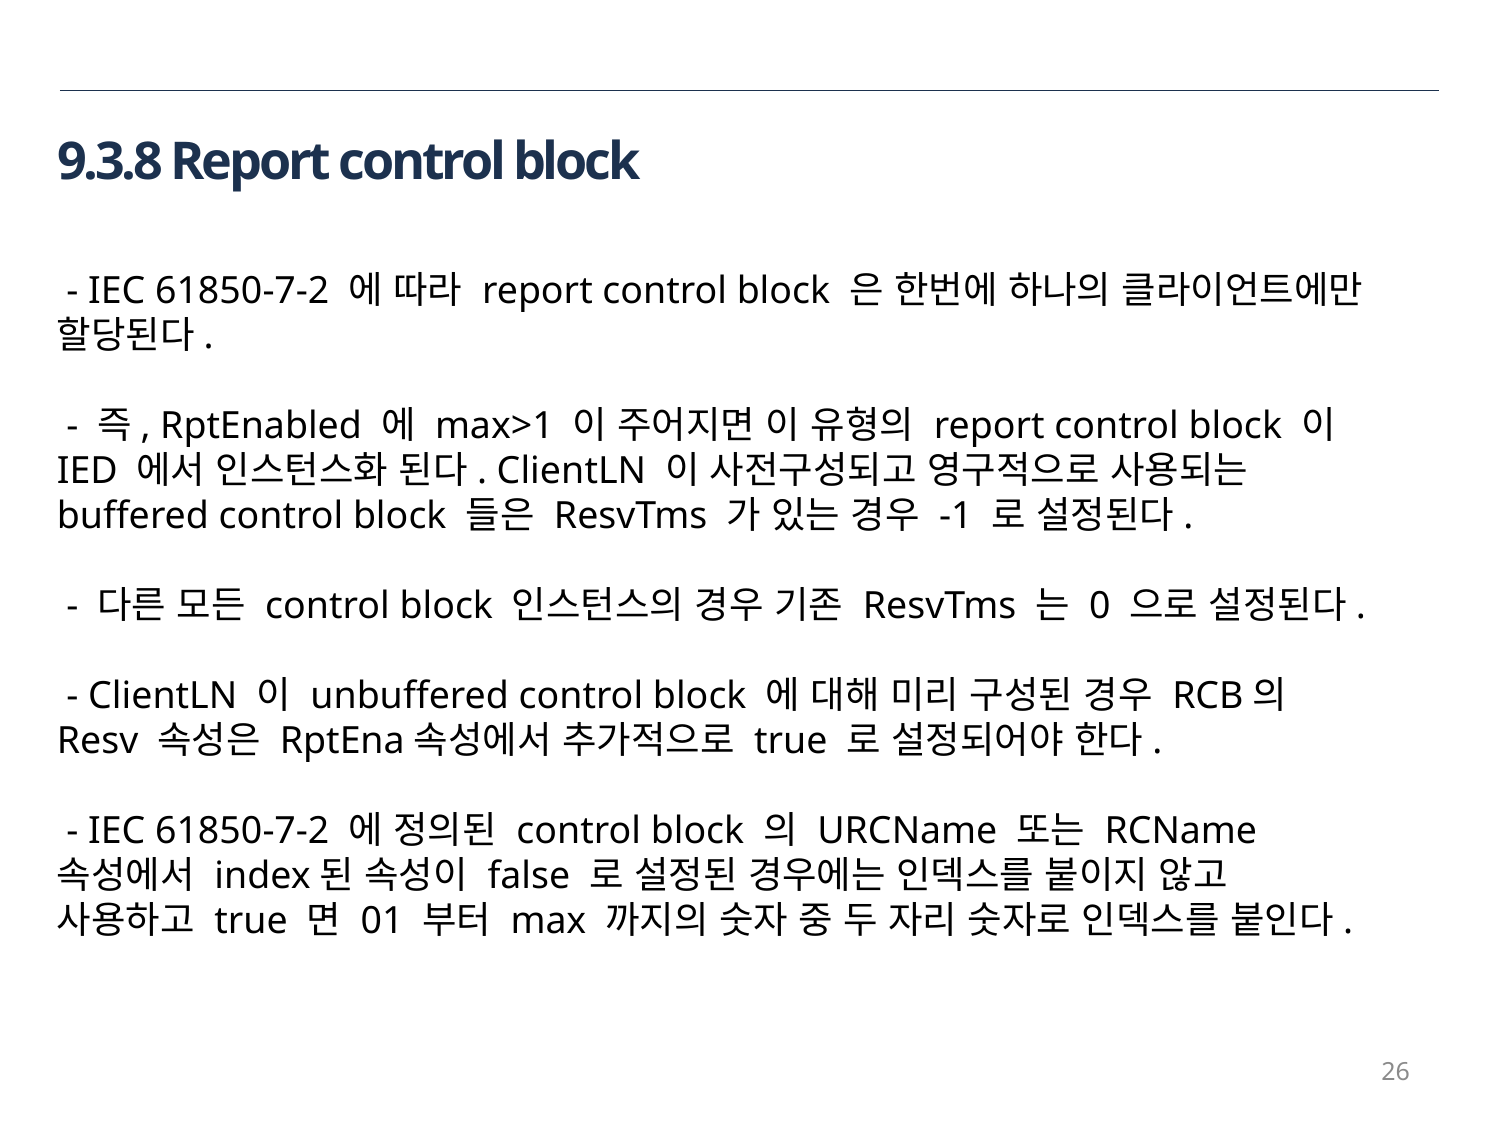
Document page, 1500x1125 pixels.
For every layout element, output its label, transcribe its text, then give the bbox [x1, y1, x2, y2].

text_box - IEC 61850-7-2 에 따라 report control block 은 한번에 하나의 클라이언트에만 할당된다. - 즉, RptEnabled 에 max>1 이 주어지면 이 유형의 report control block 이 IED 에서 인스턴스화 된다. ClientLN 이 사전구성되고 영구적으로 사용되는 buffered control block 들은 ResvTms 가 있는 경우 -1 로 설정된다. - 다른 모든 control block 인스턴스의 경우 기존 ResvTms 는 0 으로 설정된다. - ClientLN 이 unbuffered control block 에 대해 미리 구성된 경우 RCB의 Resv 속성은 RptEna속성에서 추가적으로 true 로 설정되어야 한다. - IEC 61850-7-2 에 정의된 control block 의 URCName 또는 RCName 속성에서 index된 속성이 false 로 설정된 경우에는 인덱스를 붙이지 않고 사용하고 true 면 01 부터 max 까지의 숫자 중 두 자리 숫자로 인덱스를 붙인다. [42, 607, 1388, 948]
text_box [42, 469, 1425, 607]
text_box [42, 89, 1425, 228]
slide_number 26 [1074, 1042, 1425, 1103]
text_box - IEC 61850-7-2 에 따라 report control block 은 한번에 하나의 클라이언트에만 할당된다. - 즉, RptEnabled 에 max>1 이 주어지면 이 유형의 report control block 이 IED 에서 인스턴스화 된다. ClientLN 이 사전구성되고 영구적으로 사용되는 buffered control block 들은 ResvTms 가 있는 경우 -1 로 설정된다. - 다른 모든 control block 인스턴스의 경우 기존 ResvTms 는 0 으로 설정된다. - ClientLN 이 unbuffered control block 에 대해 미리 구성된 경우 RCB의 Resv 속성은 RptEna속성에서 추가적으로 true 로 설정되어야 한다. - IEC 61850-7-2 에 정의된 control block 의 URCName 또는 RCName 속성에서 index된 속성이 false 로 설정된 경우에는 인덱스를 붙이지 않고 사용하고 true 면 01 부터 max 까지의 숫자 중 두 자리 숫자로 인덱스를 붙인다. [42, 258, 1388, 469]
